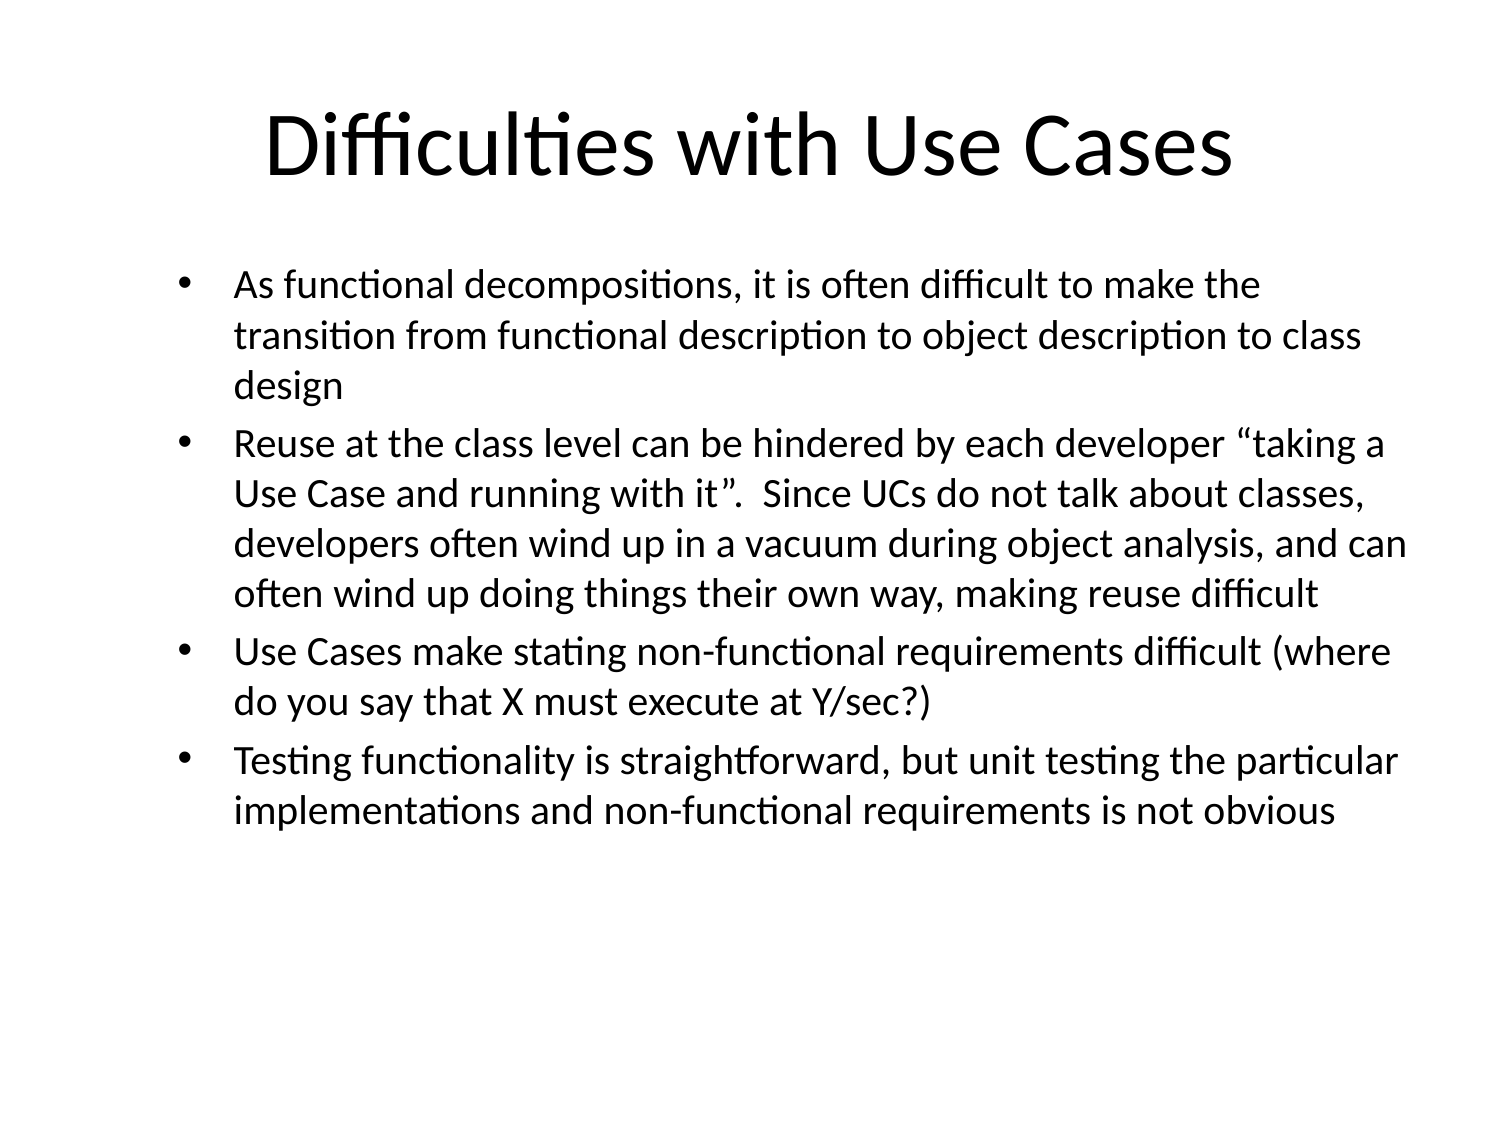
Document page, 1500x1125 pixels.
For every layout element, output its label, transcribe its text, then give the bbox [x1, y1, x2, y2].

list As functional decompositions, it is often difficult to make the transition from functional description to object description to class design Reuse at the class level can be hindered by each developer “taking a Use Case and running with it”. Since UCs do not talk about classes, developers often wind up in a vacuum during object analysis, and can often wind up doing things their own way, making reuse difficult Use Cases make stating non-functional requirements difficult (where do you say that X must execute at Y/sec?) Testing functionality is straightforward, but unit testing the particular implementations and non-functional requirements is not obvious [162, 249, 1438, 1100]
title Difficulties with Use Cases [75, 45, 1425, 233]
